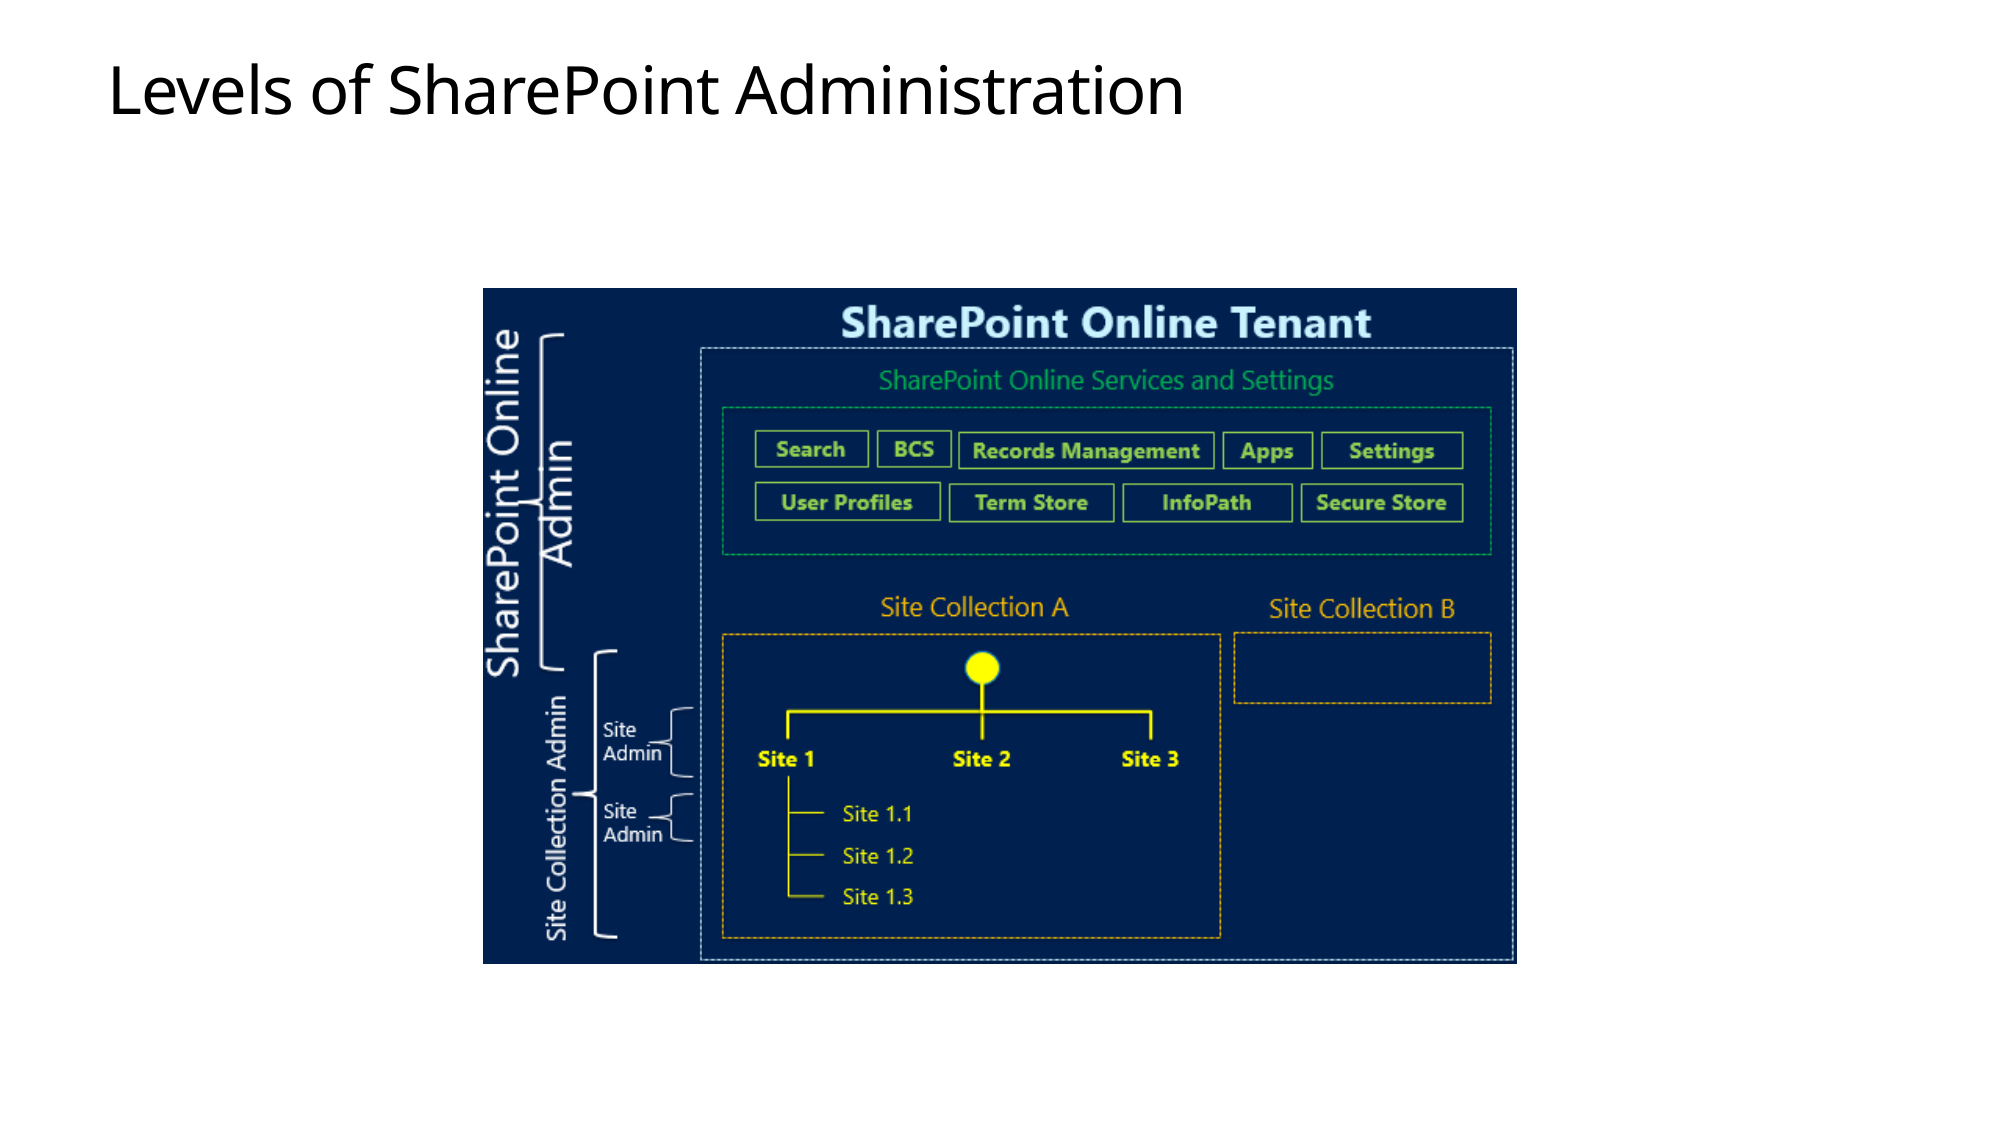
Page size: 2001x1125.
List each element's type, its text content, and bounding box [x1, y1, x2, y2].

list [483, 288, 1517, 964]
title Levels of SharePoint Administration [107, 52, 1893, 129]
